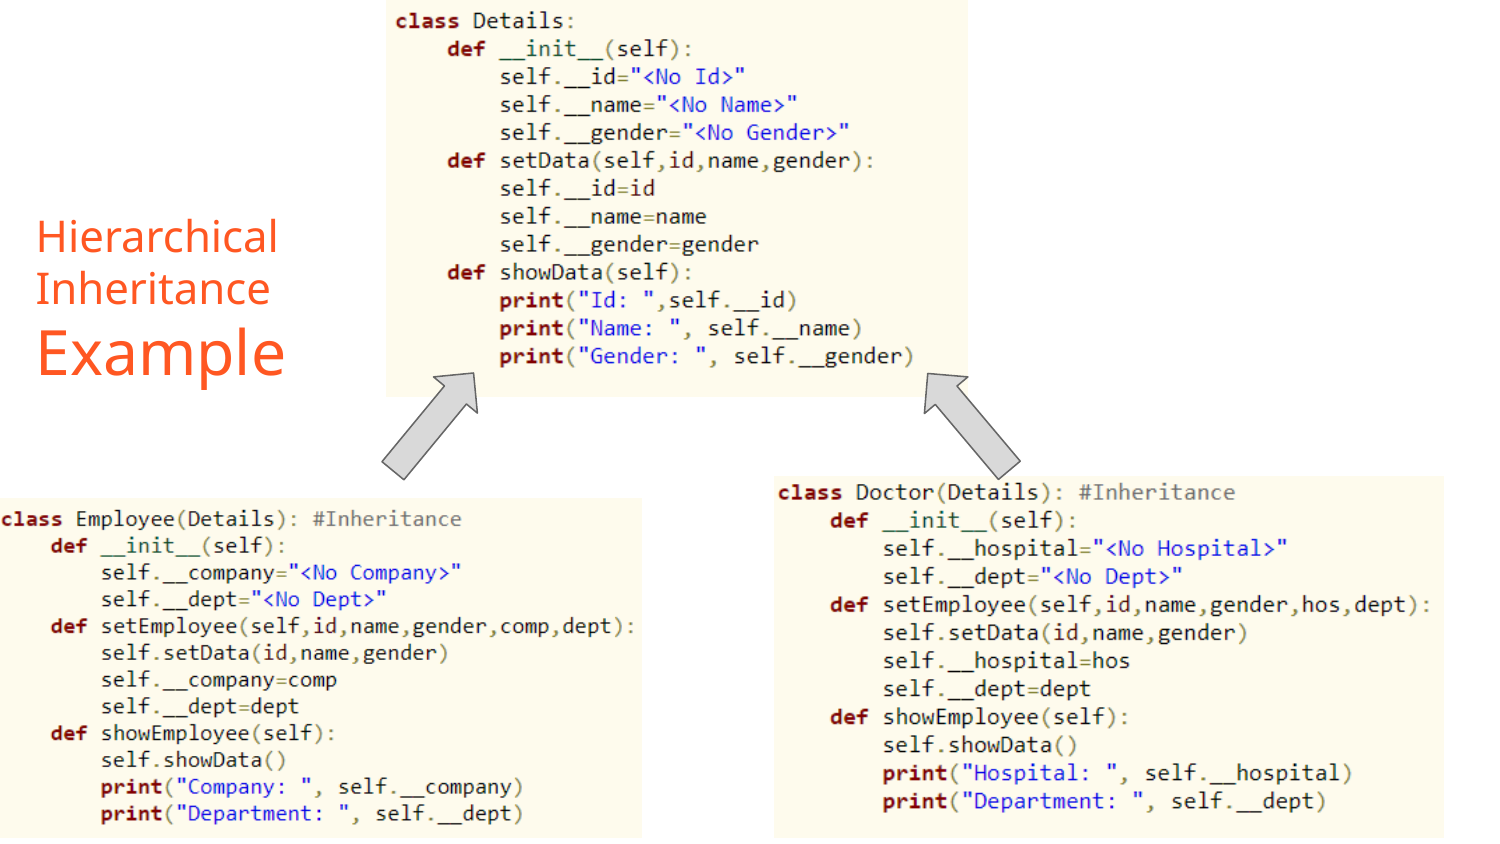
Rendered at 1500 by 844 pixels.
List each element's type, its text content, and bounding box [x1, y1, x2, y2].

picture [774, 476, 1444, 838]
text_box [381, 405, 466, 480]
title Hierarchical Inheritance Example [20, 193, 372, 288]
picture [385, 0, 968, 397]
text_box [924, 400, 1021, 474]
text_box [467, 405, 478, 414]
picture [0, 498, 643, 838]
